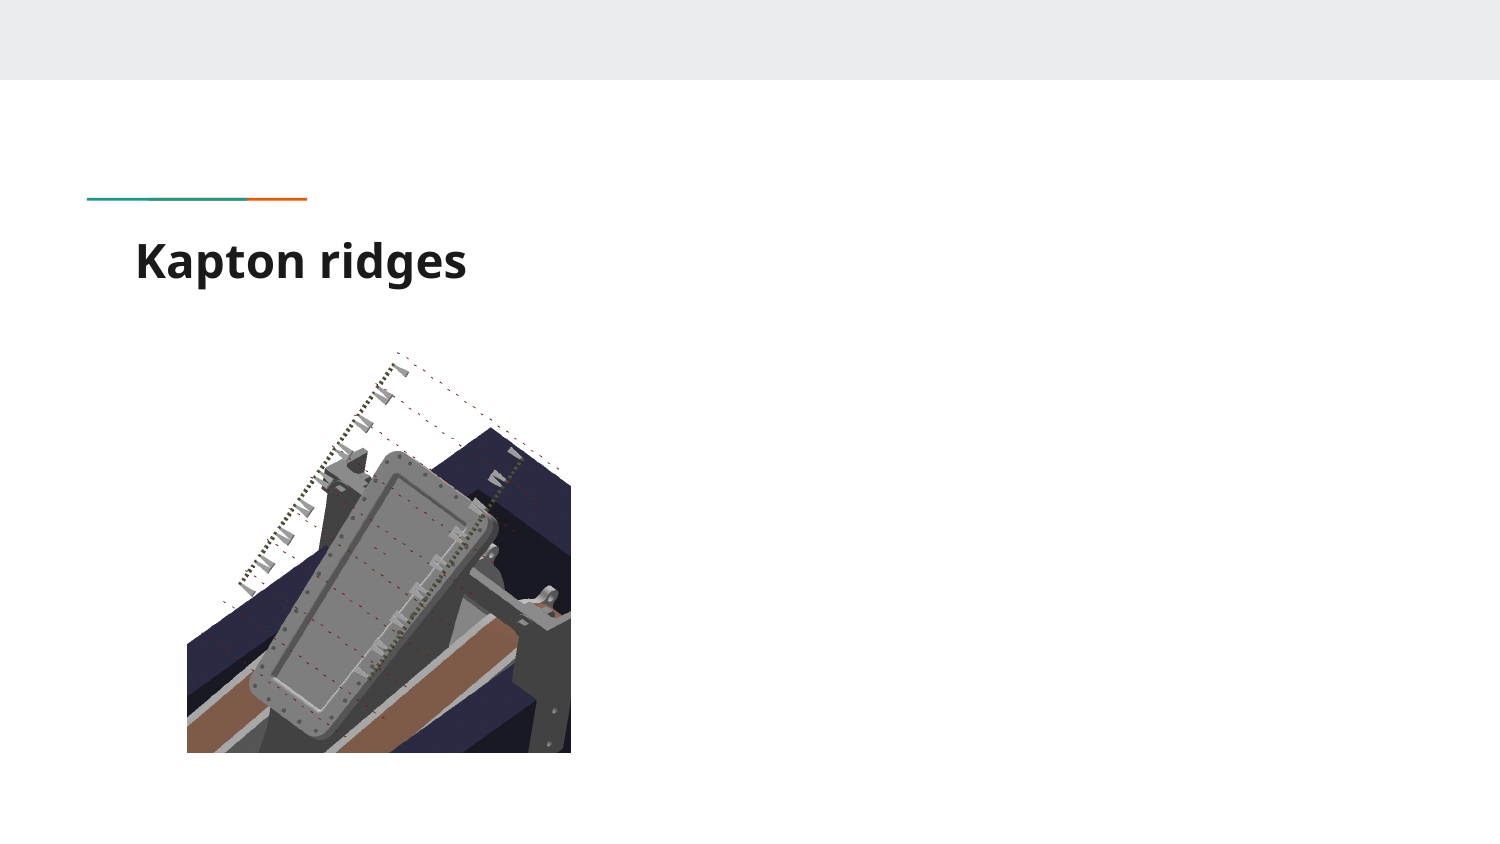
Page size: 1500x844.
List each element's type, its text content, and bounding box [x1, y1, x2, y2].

picture [187, 334, 572, 754]
title Kapton ridges [119, 216, 1381, 305]
